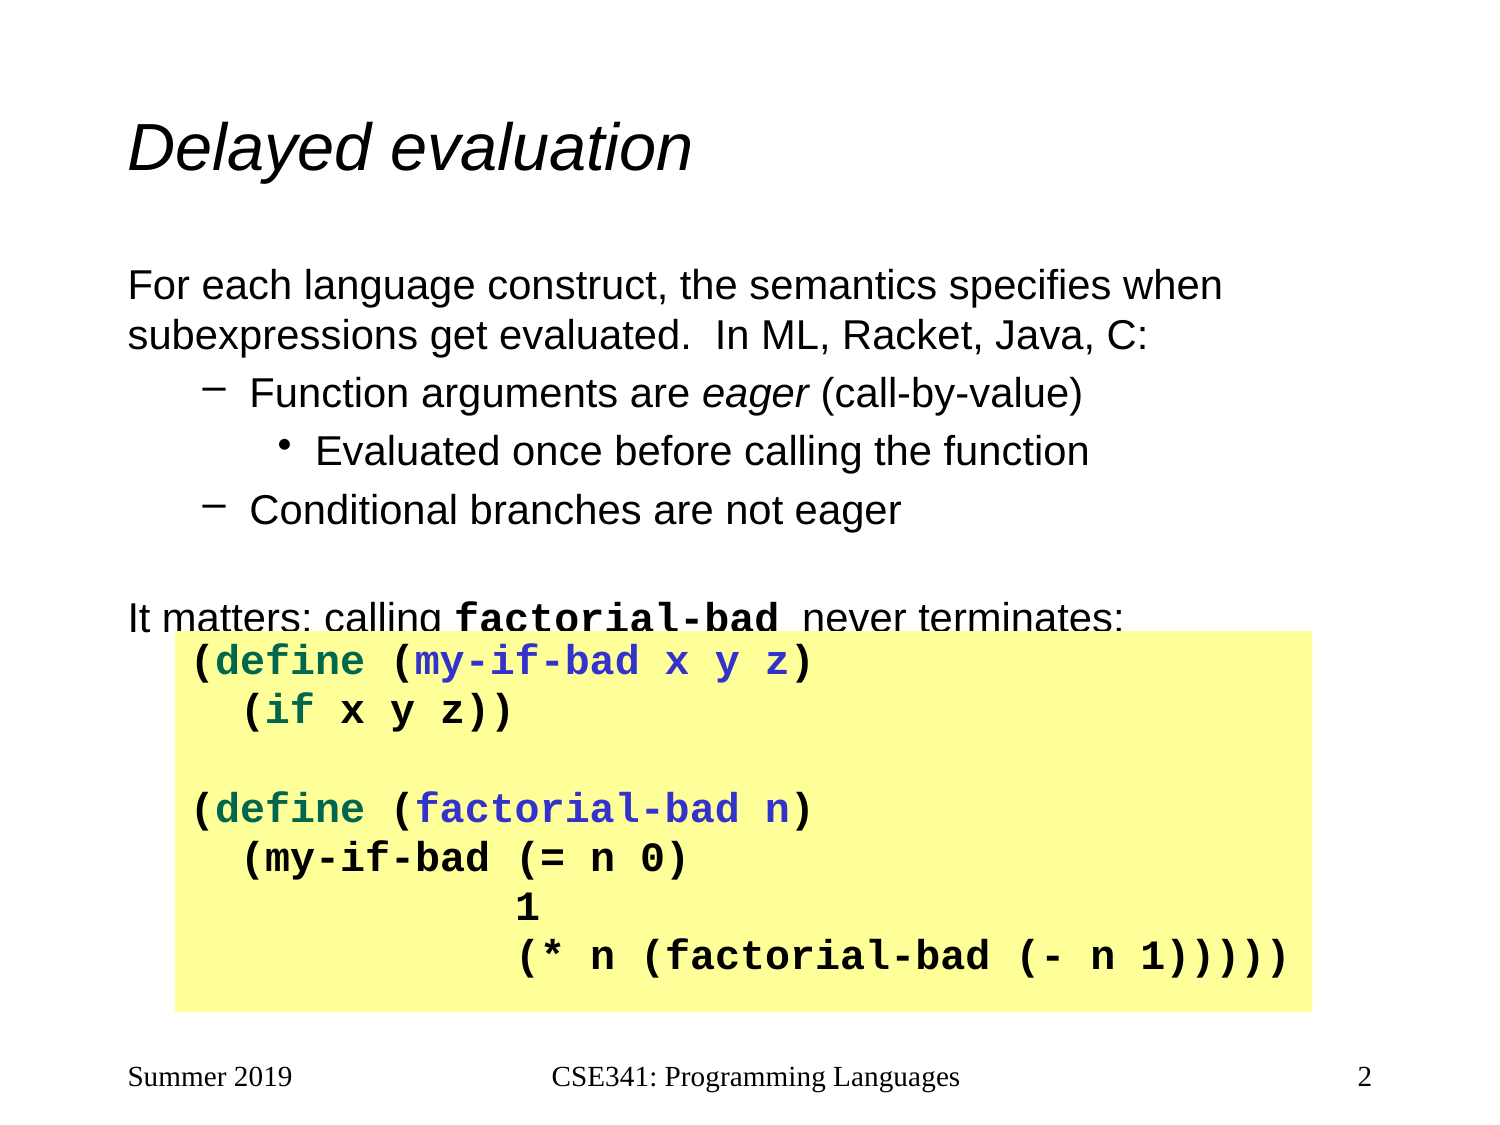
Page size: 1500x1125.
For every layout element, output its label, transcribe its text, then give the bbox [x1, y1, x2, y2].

text_box (define (my-if-bad x y z) (if x y z)) (define (factorial-bad n) (my-if-bad (= n 0) 1 (* n (factorial-bad (- n 1))))) [174, 631, 1313, 1013]
slide_number Summer 2019 [112, 1049, 426, 1125]
slide_number 2 [1074, 1049, 1388, 1125]
footer CSE341: Programming Languages [474, 1049, 1038, 1125]
title Delayed evaluation [112, 49, 1388, 238]
list For each language construct, the semantics specifies when subexpressions get evaluated. In ML, Racket, Java, C: Function arguments are eager (call-by-value) Evaluated once before calling the function Conditional branches are not eager It matters: calling factorial-bad never terminates: [112, 249, 1388, 638]
